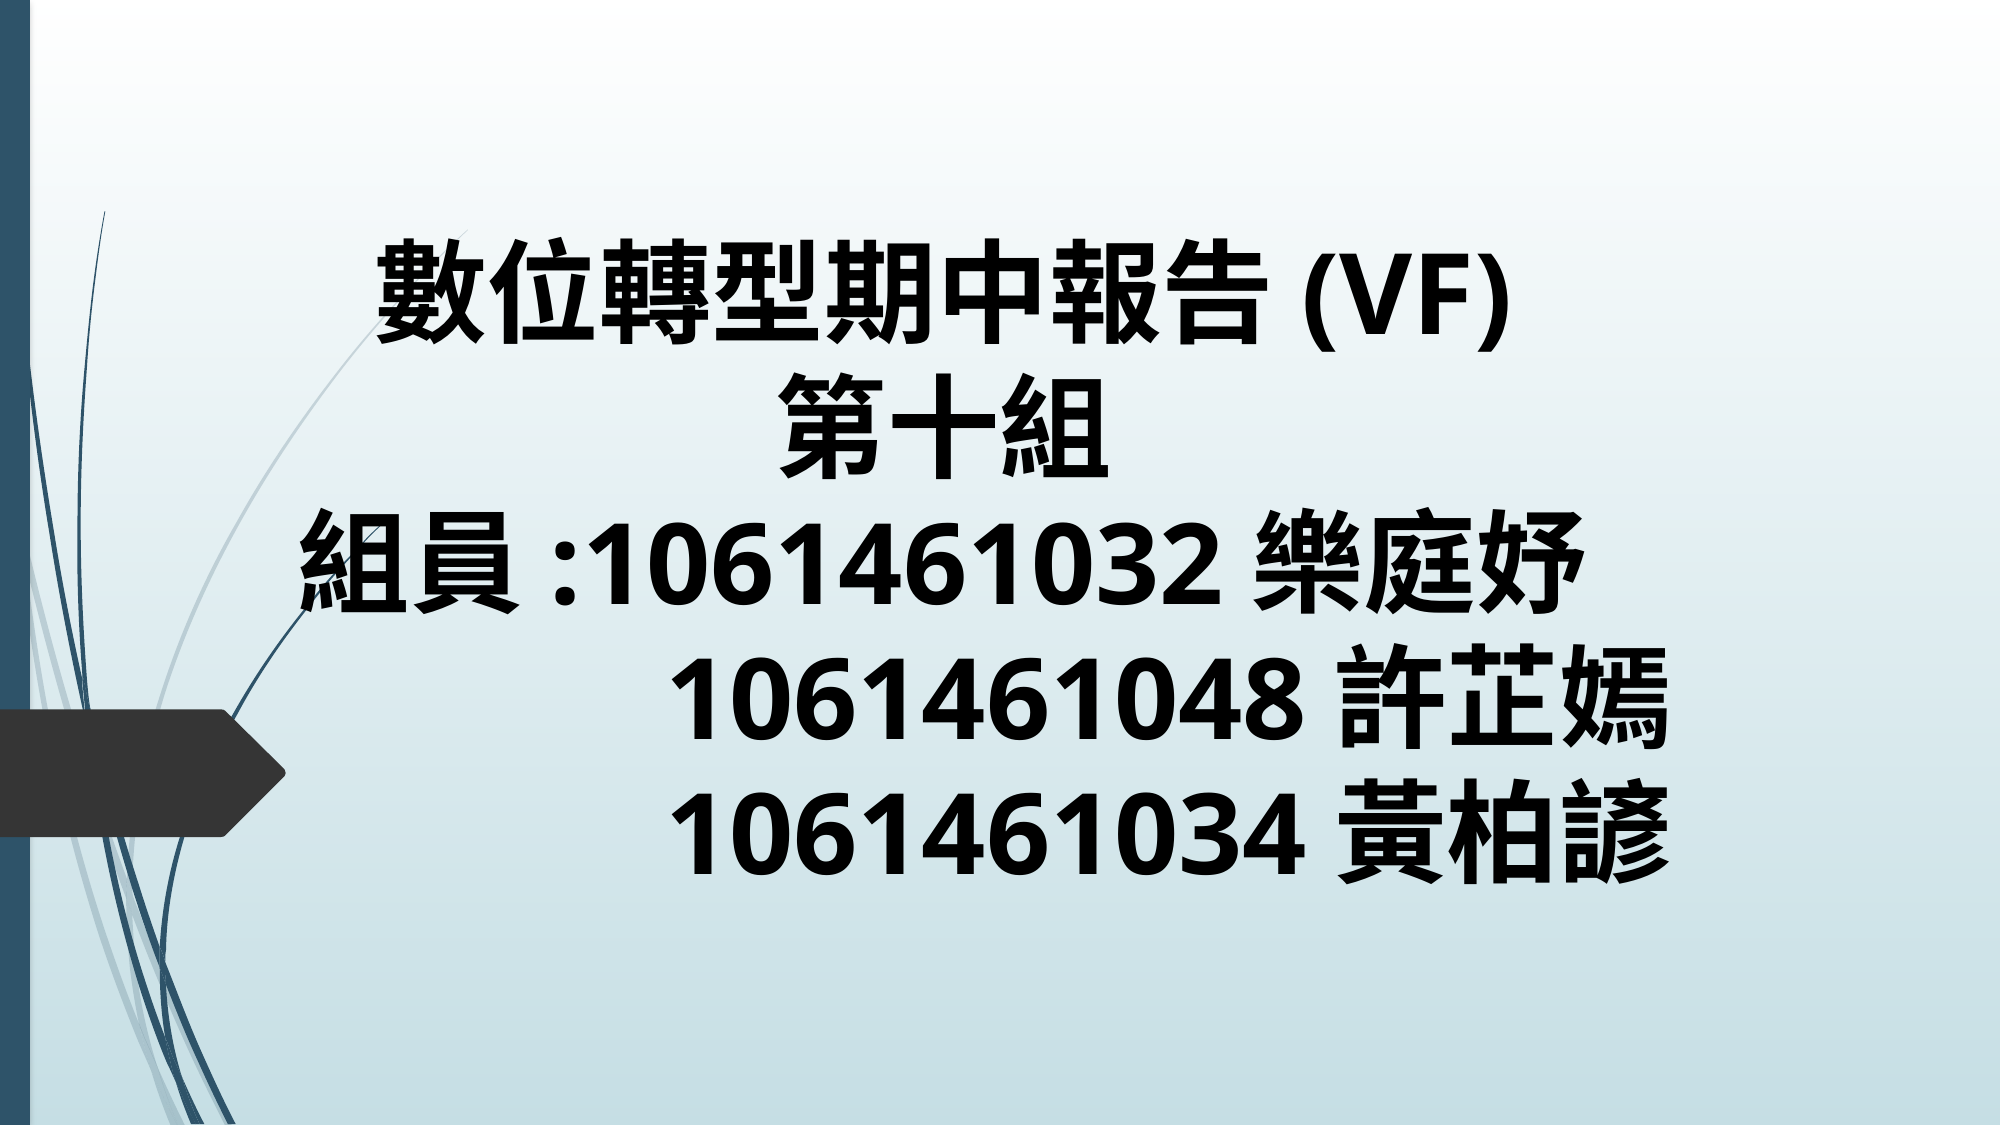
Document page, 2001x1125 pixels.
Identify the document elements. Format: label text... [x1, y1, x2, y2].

text_box 數位轉型期中報告(VF) 第十組 組員:1061461032樂庭妤 1061461048許芷嫣 1061461034黃柏諺 [199, 214, 1687, 905]
